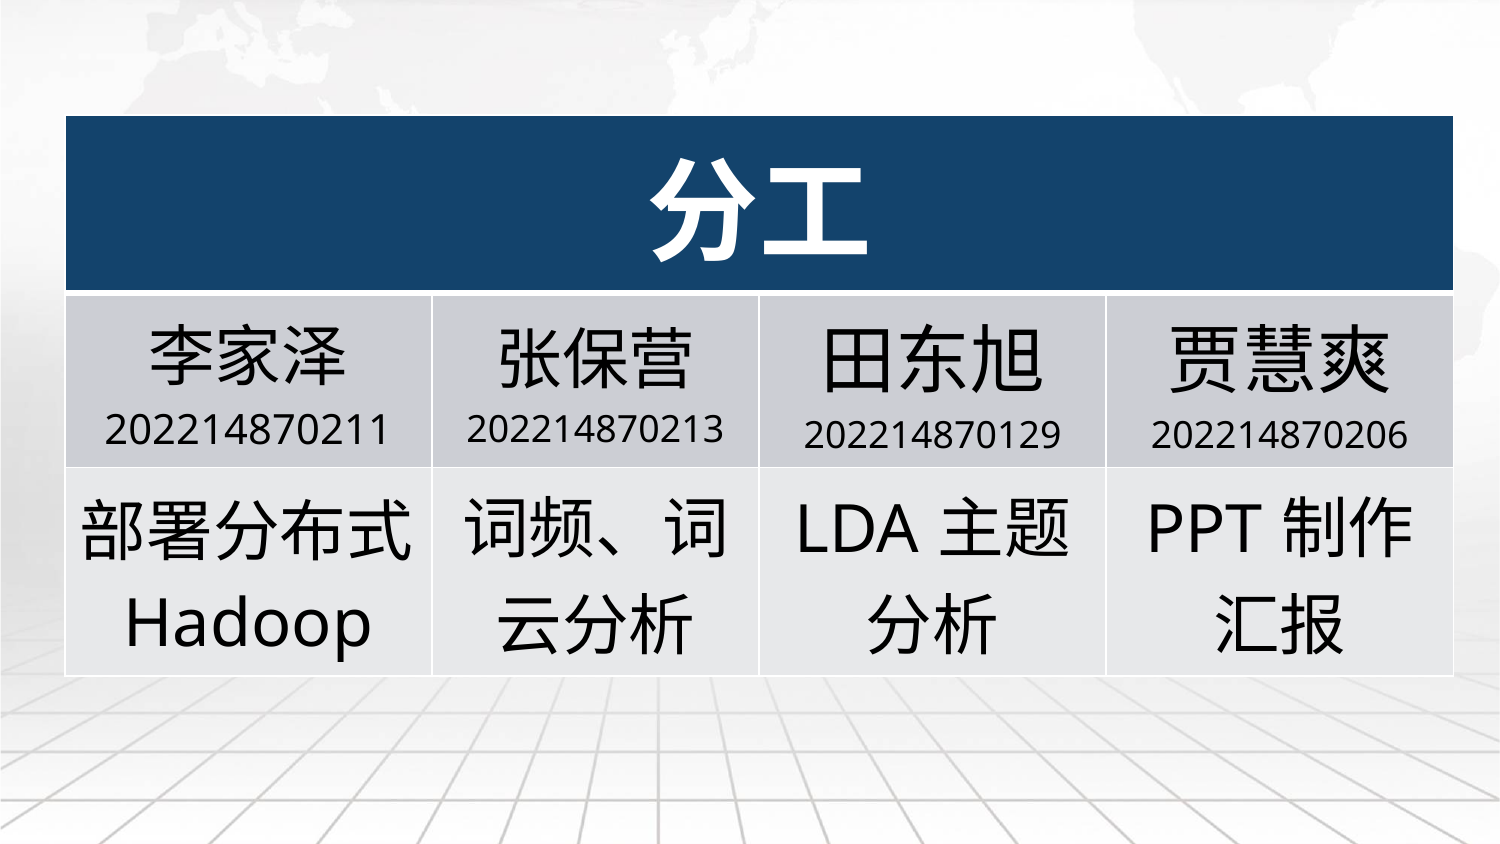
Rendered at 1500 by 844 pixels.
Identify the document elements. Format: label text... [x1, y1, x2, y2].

table_cell LDA主题分析 [760, 468, 1105, 675]
table_cell 张保营 202214870213 [433, 296, 758, 467]
table_cell 词频、词云分析 [433, 468, 758, 675]
table_cell PPT制作汇报 [1107, 468, 1453, 675]
table_cell 贾慧爽 202214870206 [1107, 296, 1453, 467]
table_cell 李家泽 202214870211 [66, 296, 431, 467]
table_cell 部署分布式Hadoop [66, 468, 431, 675]
table_cell 田东旭 202214870129 [760, 296, 1105, 467]
table_header 分工 [66, 116, 1453, 290]
picture [0, 0, 1500, 844]
